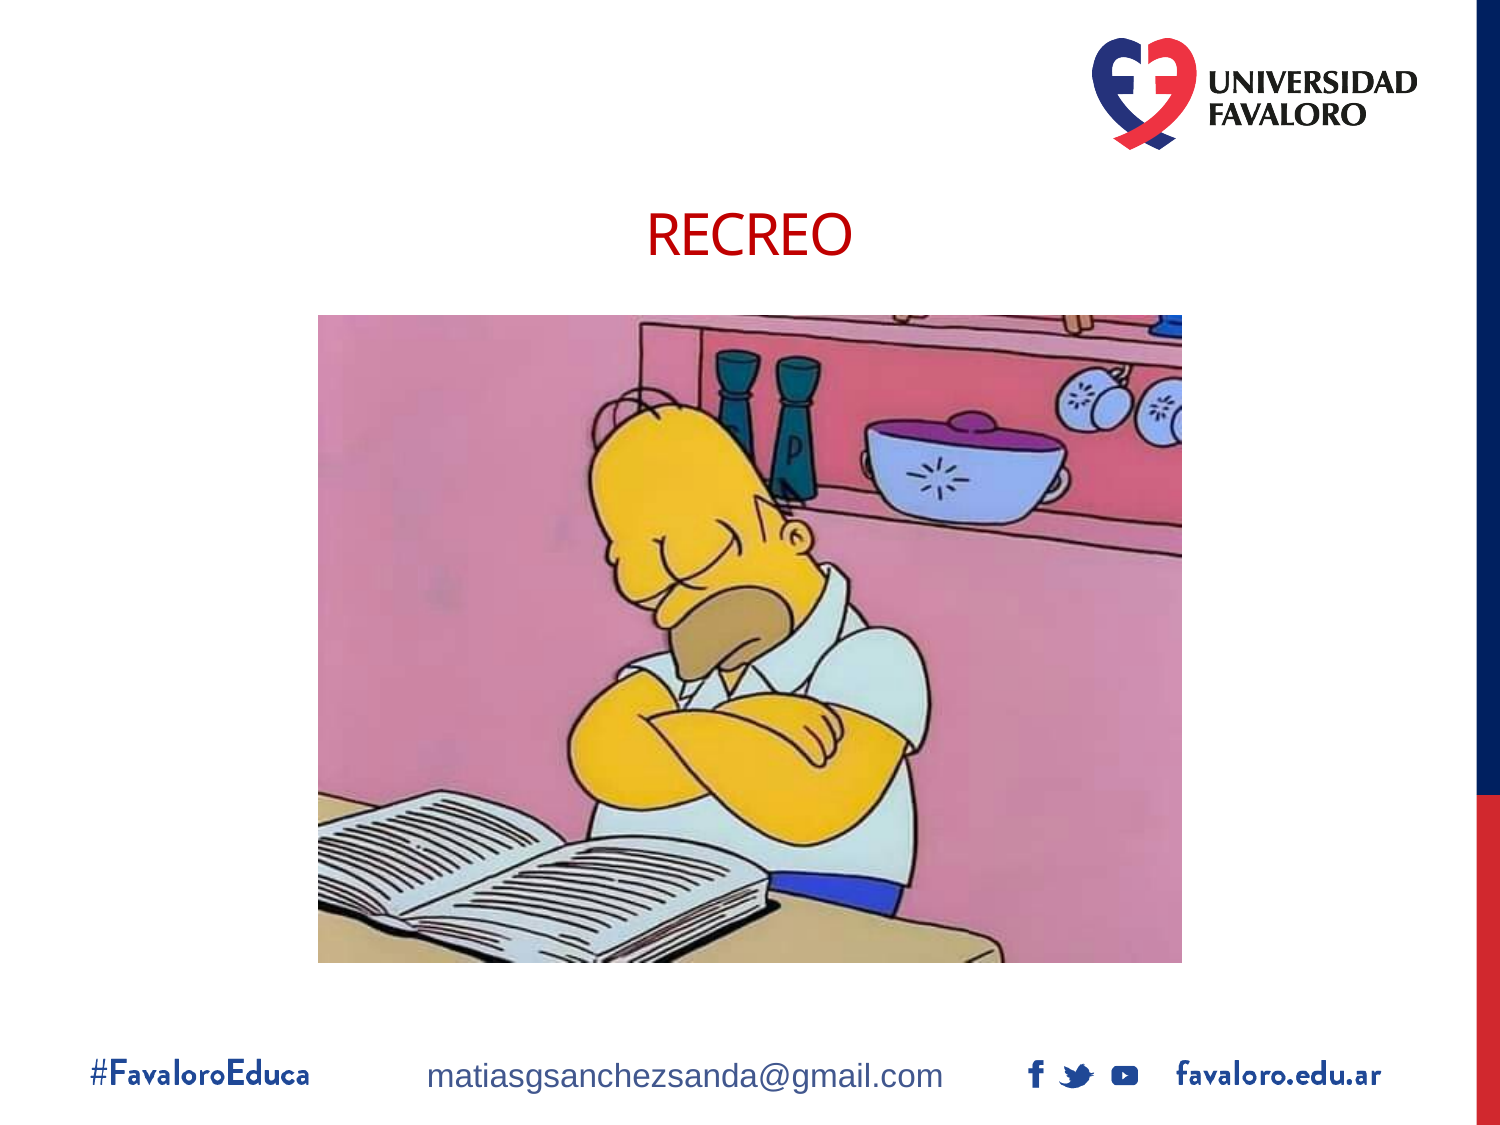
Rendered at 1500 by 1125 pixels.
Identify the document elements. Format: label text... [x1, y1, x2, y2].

picture [1014, 1041, 1388, 1100]
text_box matiasgsanchezsanda@gmail.com [419, 1046, 953, 1102]
picture [318, 315, 1182, 963]
title recreo [111, 162, 1388, 304]
picture [1092, 38, 1417, 150]
picture [76, 1035, 322, 1106]
